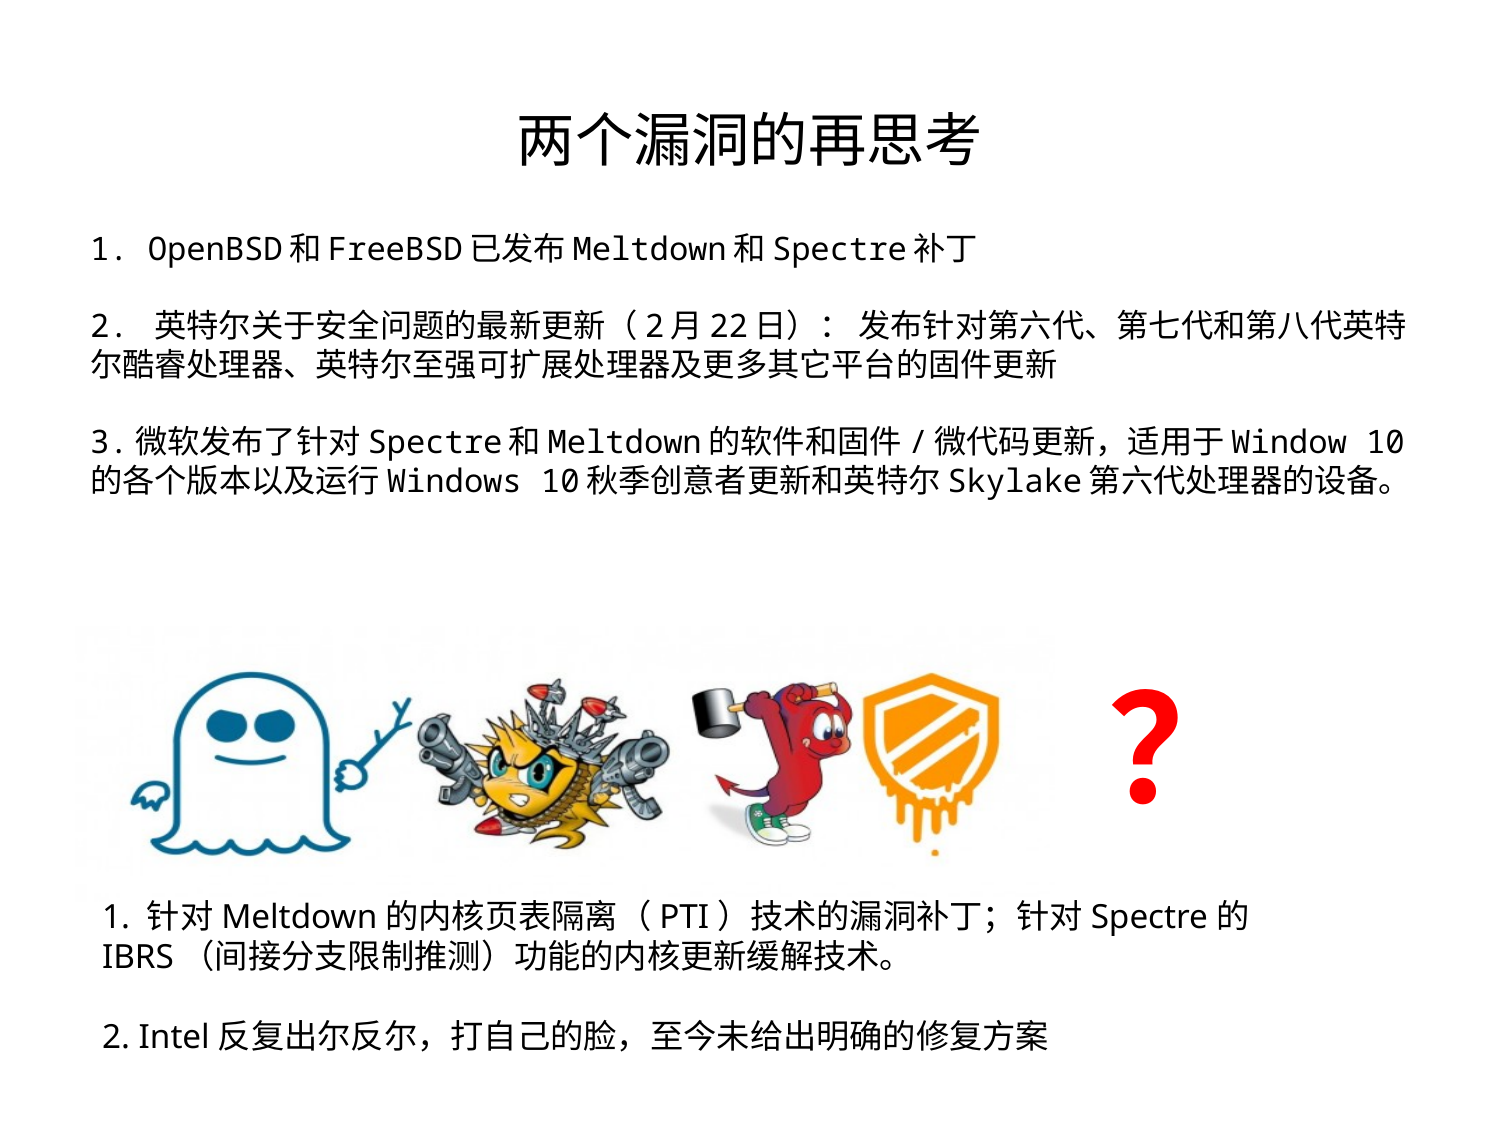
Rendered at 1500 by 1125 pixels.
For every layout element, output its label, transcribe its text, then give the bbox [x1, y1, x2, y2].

text_box 1. 针对Meltdown的内核页表隔离（PTI）技术的漏洞补丁；针对Spectre的IBRS（间接分支限制推测）功能的内核更新缓解技术。 2. Intel反复出尔反尔，打自己的脸，至今未给出明确的修复方案 [87, 887, 1354, 1063]
picture [74, 626, 1056, 902]
title 两个漏洞的再思考 [75, 45, 1425, 201]
text_box ？ [1092, 646, 1273, 841]
text_box 1. OpenBSD和FreeBSD已发布Meltdown和Spectre补丁 2. 英特尔关于安全问题的最新更新（2月22日）： 发布针对第六代、第七代和第八代英特尔酷睿处理器、英特尔至强可扩展处理器及更多其它平台的固件更新 3.微软发布了针对Spectre和Meltdown的软件和固件/微代码更新，适用于Window 10的各个版本以及运行Windows 10秋季创意者更新和英特尔Skylake第六代处理器的设备。 [74, 201, 1425, 526]
